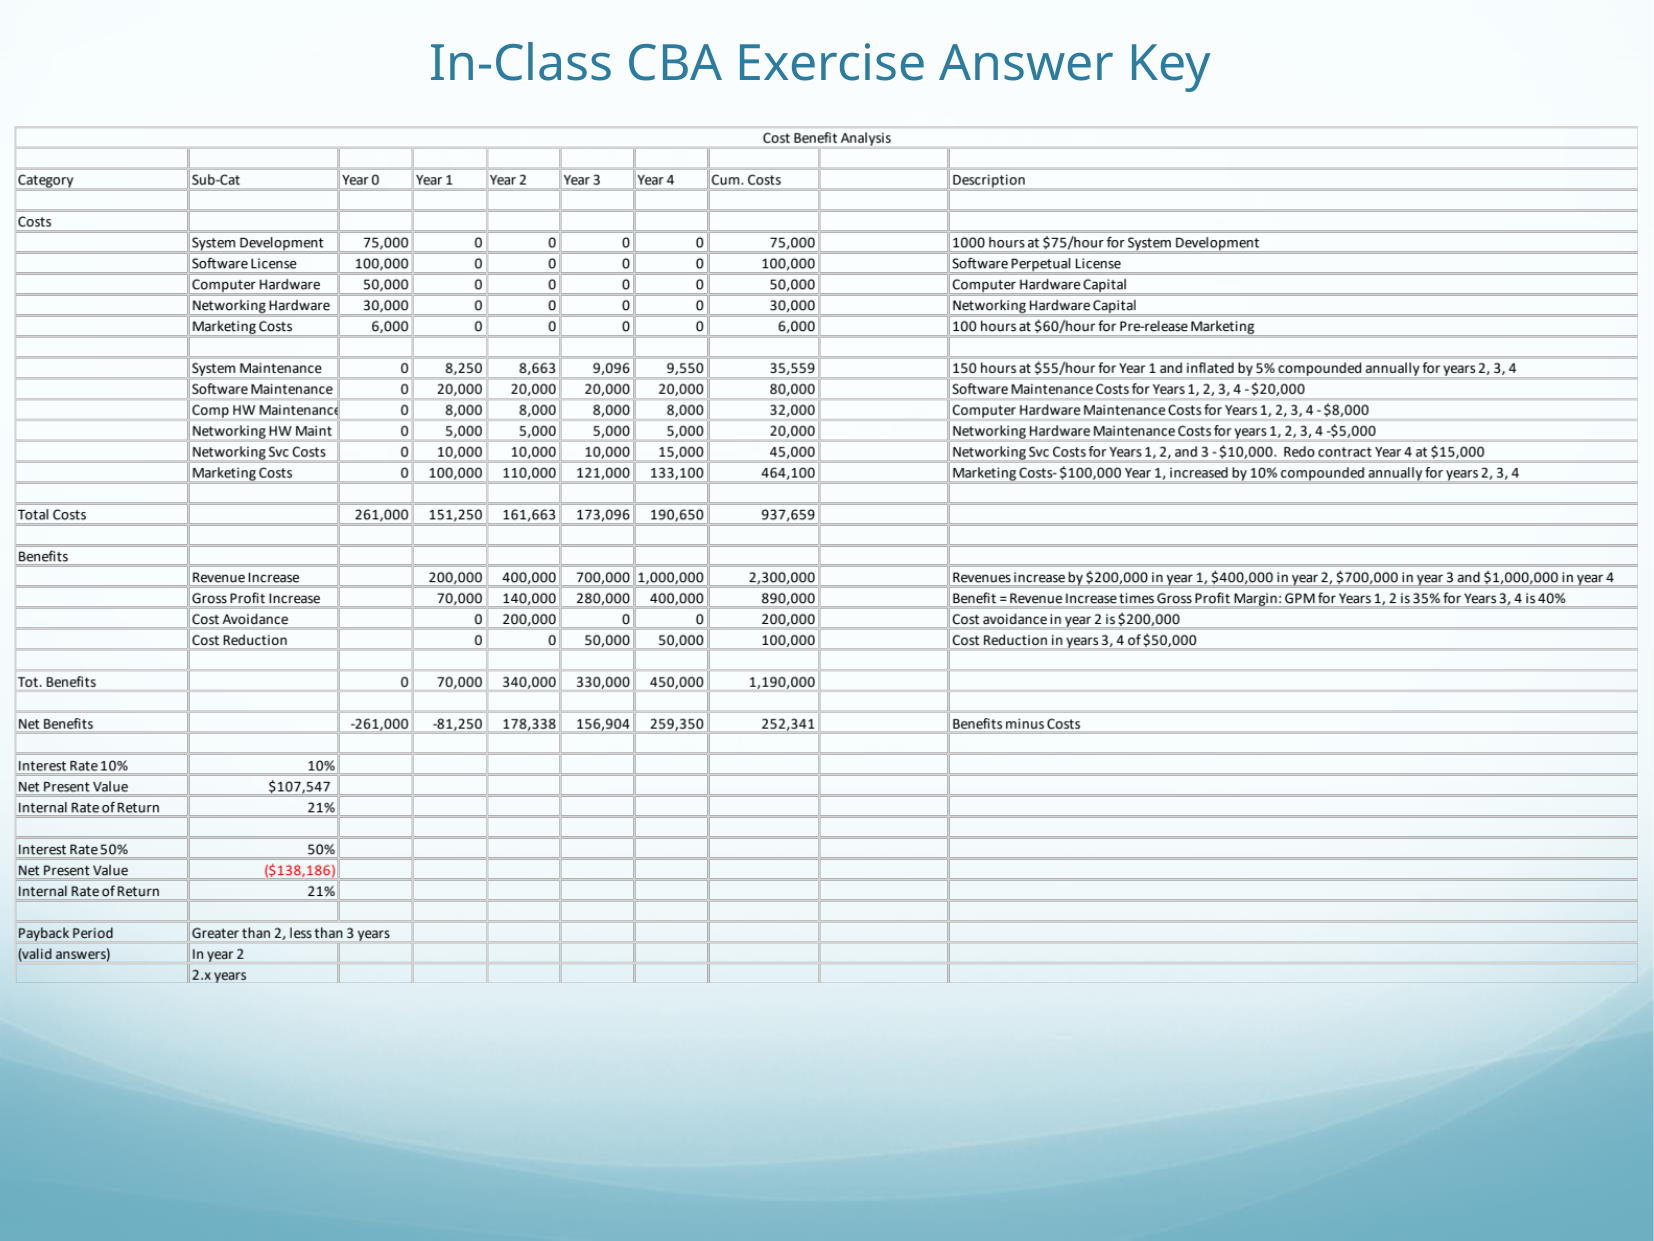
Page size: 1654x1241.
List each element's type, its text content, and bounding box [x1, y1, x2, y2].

picture [0, 0, 1654, 1241]
title In-Class CBA Exercise Answer Key [39, 0, 1602, 100]
